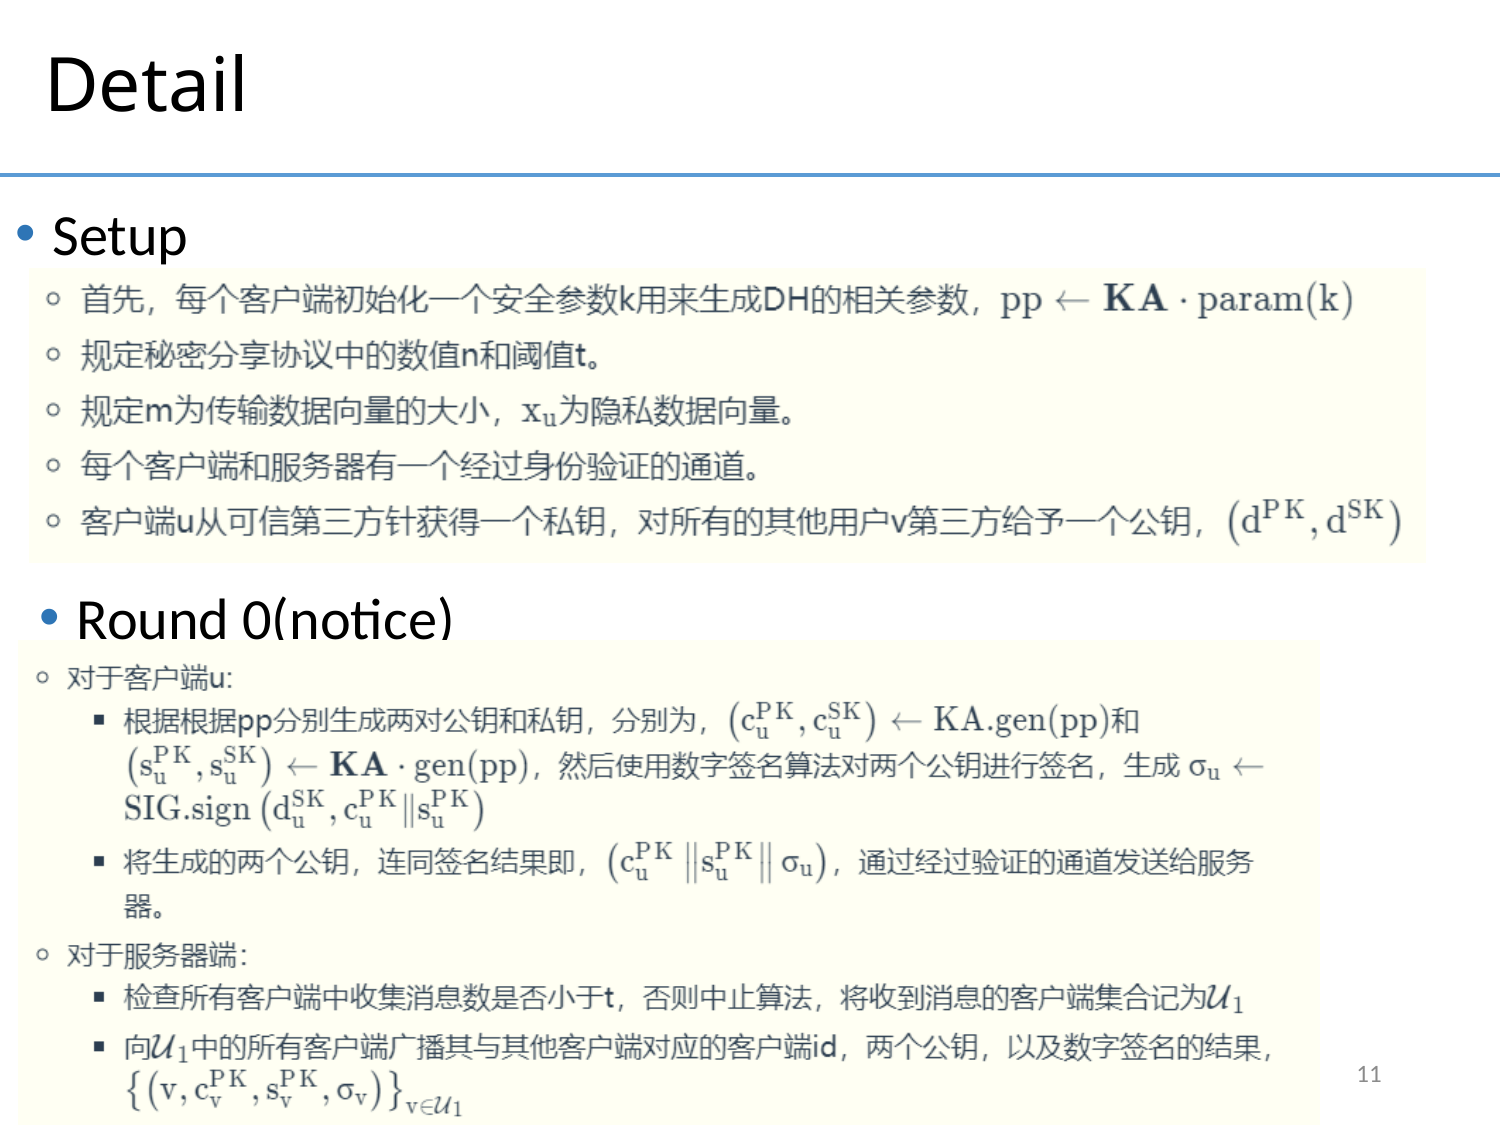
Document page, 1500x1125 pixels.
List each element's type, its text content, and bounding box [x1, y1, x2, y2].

text_box Round 0(notice) [24, 574, 1471, 699]
title Detail [29, 0, 1476, 176]
text_box [29, 190, 1476, 1125]
picture [29, 268, 1426, 563]
picture [18, 640, 1320, 1125]
text_box Setup [0, 190, 1447, 315]
